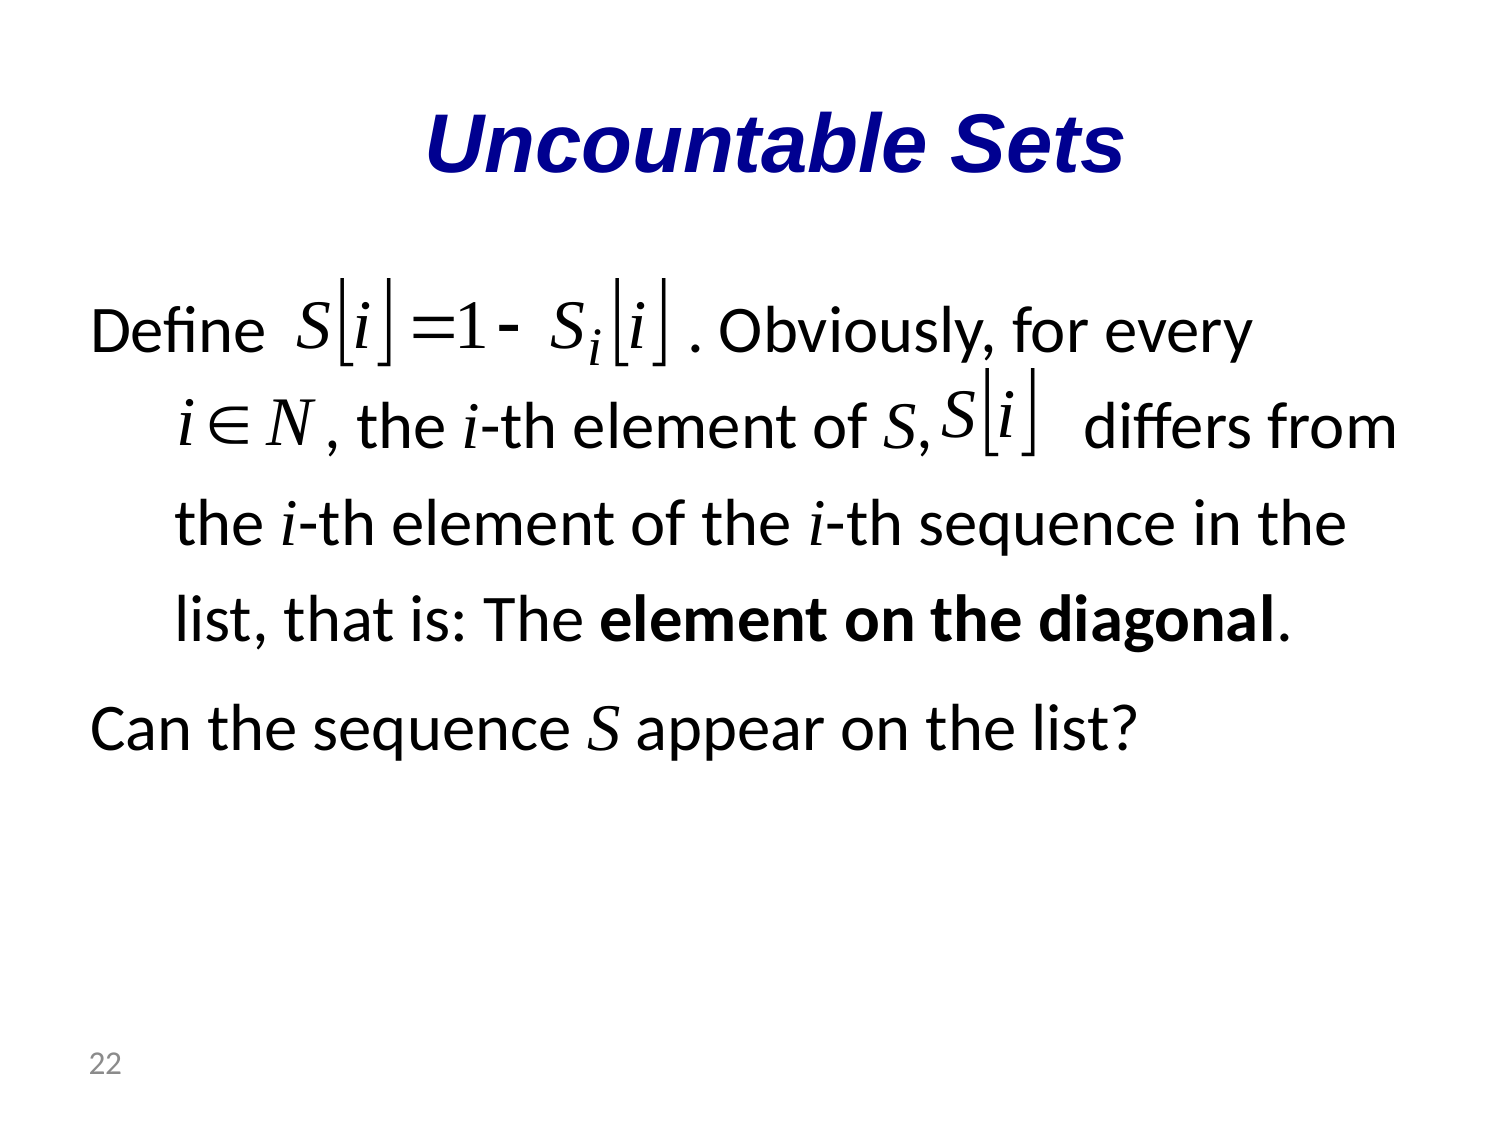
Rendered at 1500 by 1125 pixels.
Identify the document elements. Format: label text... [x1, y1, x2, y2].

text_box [280, 278, 684, 387]
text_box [925, 367, 1050, 469]
slide_number 22 [58, 1031, 409, 1092]
title Uncountable Sets [75, 45, 1477, 233]
list Define . Obviously, for every , the i-th element of S, differs from the i-th element of the i-th sequence in the list, that is: The element on the diagonal. Can the sequence S appear on the list? [75, 262, 1425, 1005]
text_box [163, 383, 342, 469]
